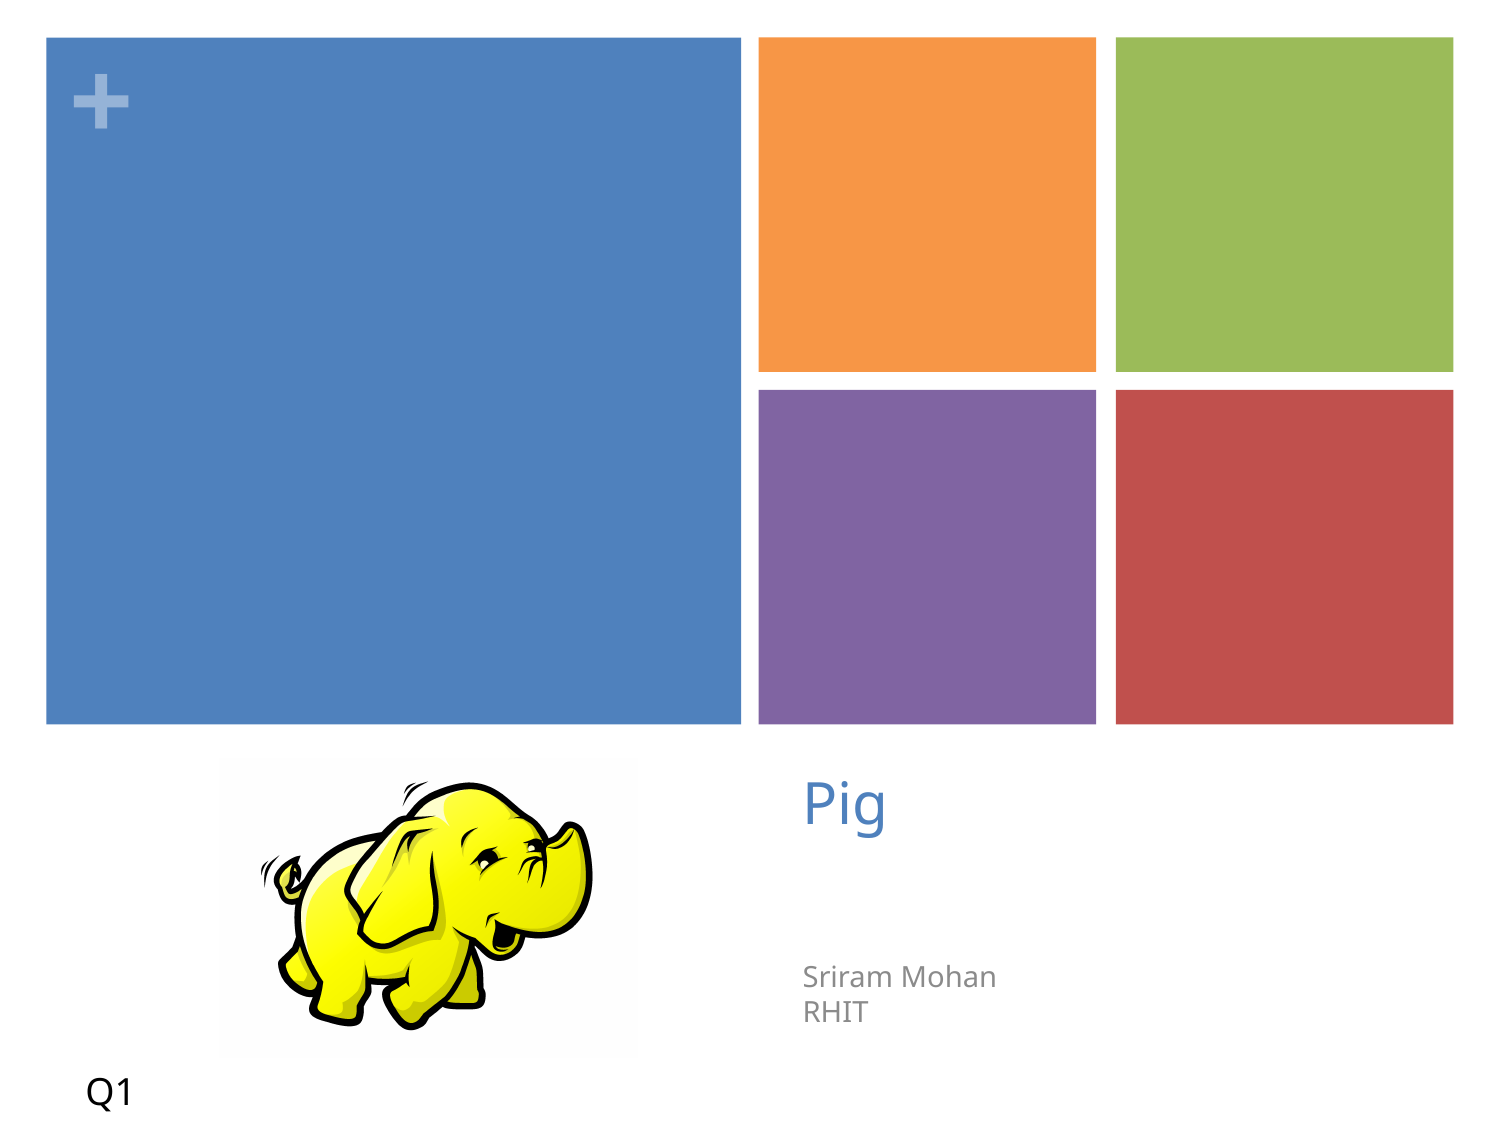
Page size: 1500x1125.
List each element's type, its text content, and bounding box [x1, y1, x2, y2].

subtitle Sriram Mohan RHIT [787, 951, 1450, 1074]
picture [218, 758, 638, 1058]
title Pig [787, 758, 1450, 912]
text_box Q1 [70, 1061, 152, 1121]
